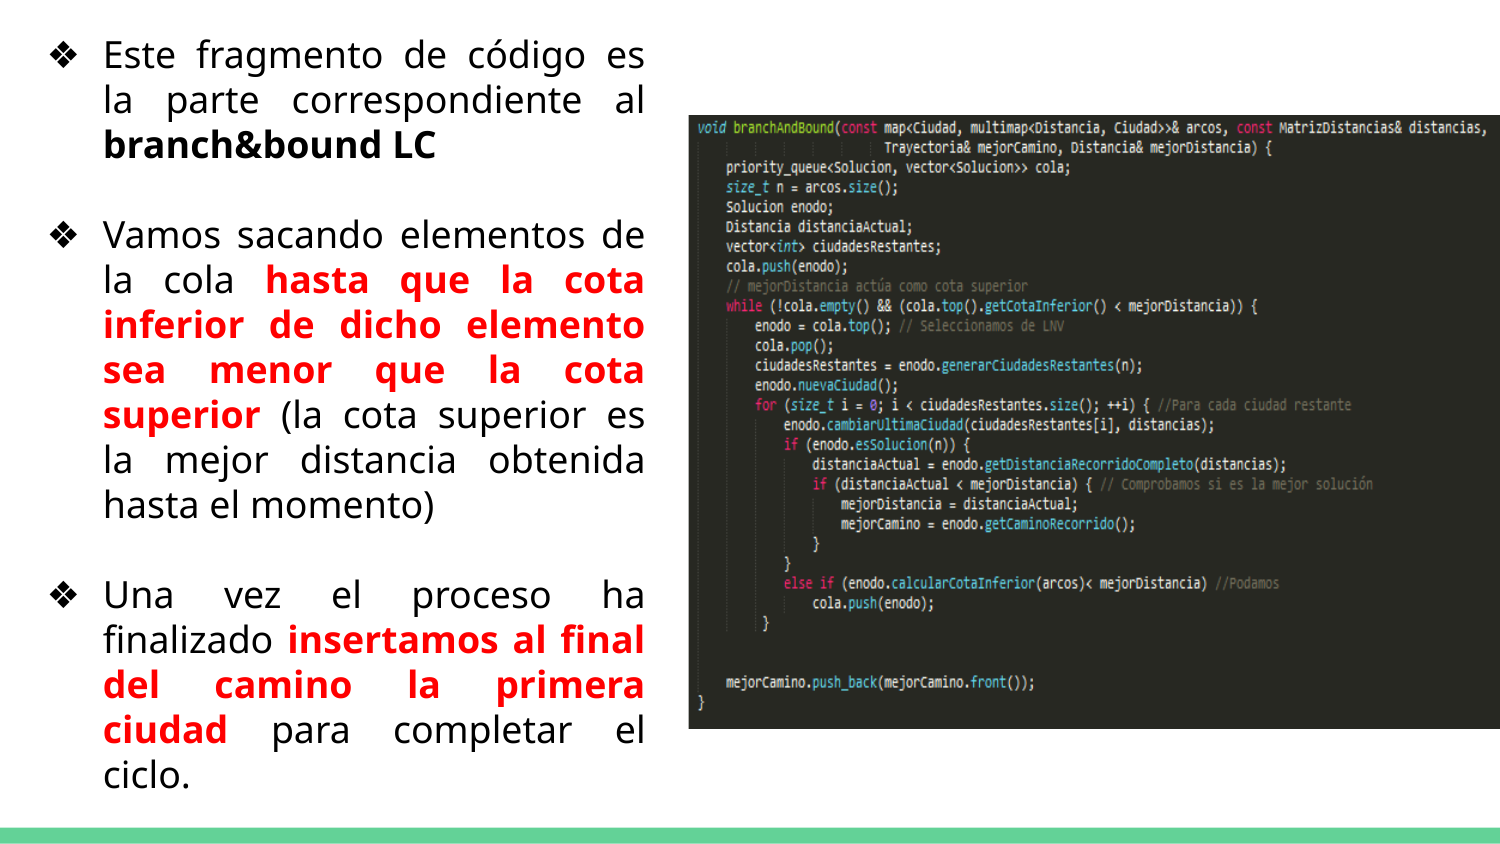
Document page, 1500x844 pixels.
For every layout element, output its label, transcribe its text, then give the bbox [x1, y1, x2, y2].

picture [688, 115, 1500, 729]
text_box Este fragmento de código es la parte correspondiente al branch&bound LC Vamos sacando elementos de la cola hasta que la cota inferior de dicho elemento sea menor que la cota superior (la cota superior es la mejor distancia obtenida hasta el momento) Una vez el proceso ha finalizado insertamos al final del camino la primera ciudad para completar el ciclo. [12, 16, 661, 794]
